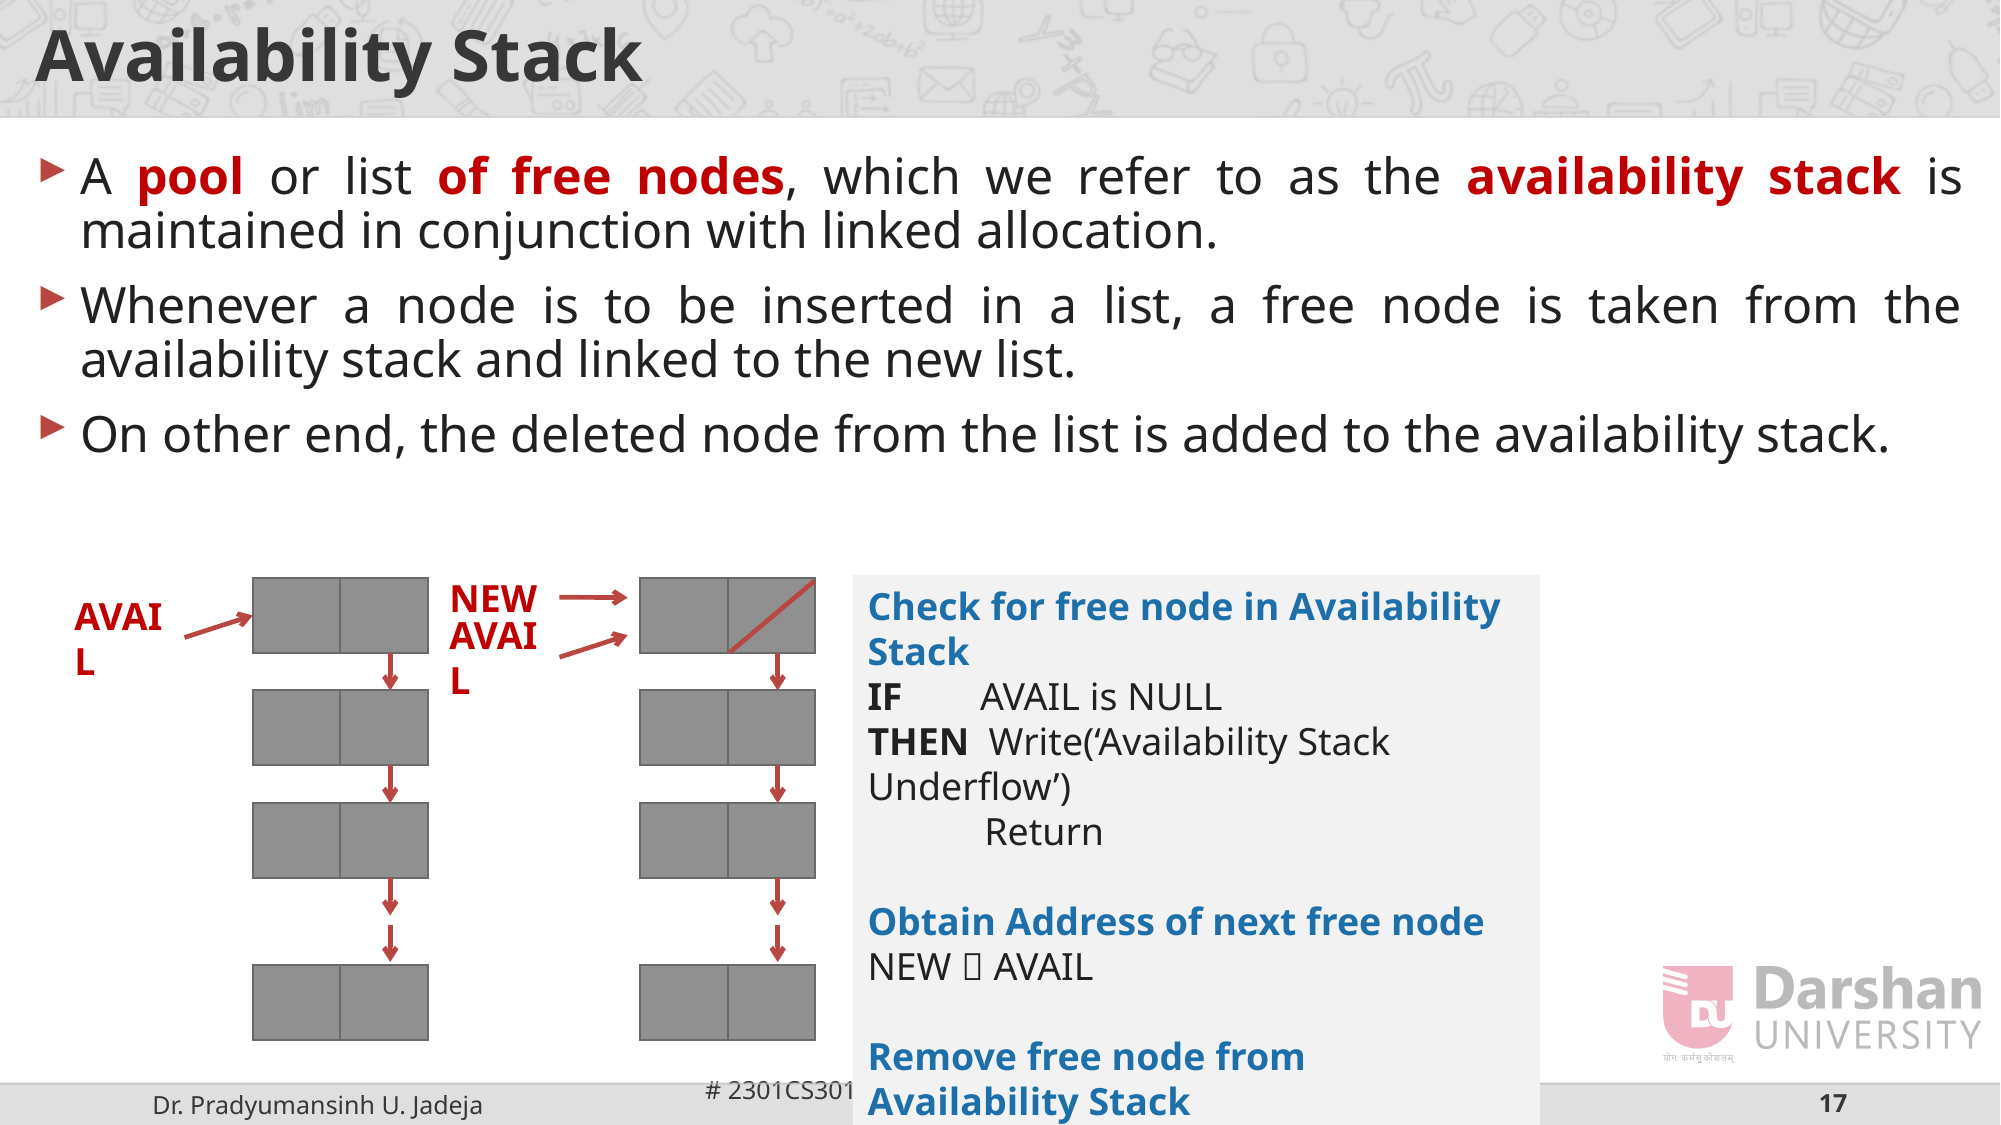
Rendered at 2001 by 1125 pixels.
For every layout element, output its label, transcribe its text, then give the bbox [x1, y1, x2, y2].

text_box Check for free node in Availability Stack IF AVAIL is NULL THEN Write(‘Availability Stack Underflow’) Return Obtain Address of next free node NEW  AVAIL Remove free node from Availability Stack AVAIL  LINK(AVAIL) [852, 575, 1541, 1125]
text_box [640, 690, 816, 766]
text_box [434, 604, 628, 666]
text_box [252, 577, 428, 653]
text_box FIRST [1663, 966, 1981, 1063]
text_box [252, 802, 428, 878]
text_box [640, 965, 816, 1041]
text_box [252, 690, 428, 766]
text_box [252, 965, 428, 1041]
list A pool or list of free nodes, which we refer to as the availability stack is maintained in conjunction with linked allocation. Whenever a node is to be inserted in a list, a free node is taken from the availability stack and linked to the new list. On other end, the deleted node from the list is added to the availability stack. [21, 143, 1979, 497]
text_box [640, 802, 816, 878]
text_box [729, 580, 815, 653]
title Availability Stack [0, 0, 2000, 117]
text_box NEW [434, 567, 560, 604]
text_box AVAIL [59, 585, 185, 690]
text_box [640, 577, 816, 653]
